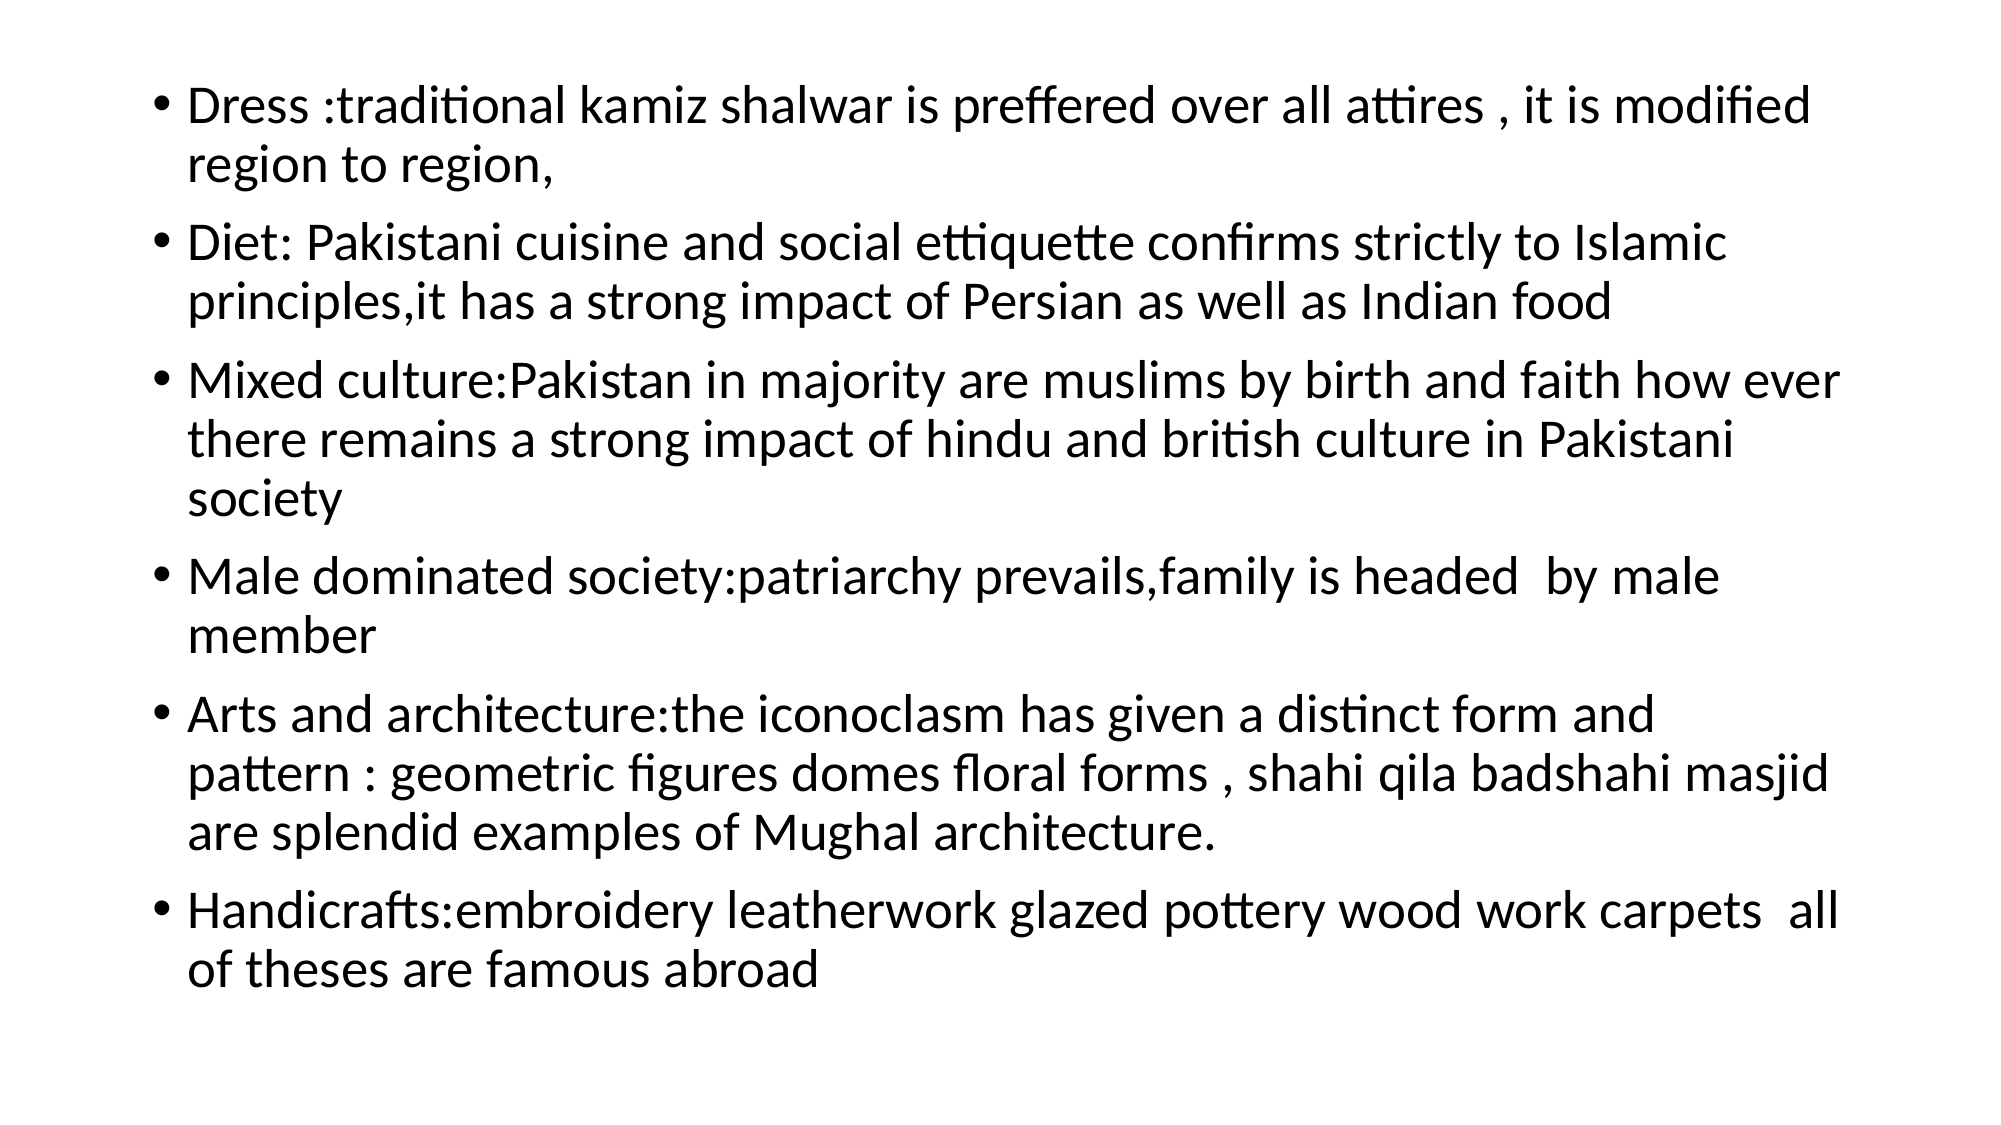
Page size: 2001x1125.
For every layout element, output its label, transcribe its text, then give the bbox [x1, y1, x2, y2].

list Dress :traditional kamiz shalwar is preffered over all attires , it is modified region to region, Diet: Pakistani cuisine and social ettiquette confirms strictly to Islamic principles,it has a strong impact of Persian as well as Indian food Mixed culture:Pakistan in majority are muslims by birth and faith how ever there remains a strong impact of hindu and british culture in Pakistani society Male dominated society:patriarchy prevails,family is headed by male member Arts and architecture:the iconoclasm has given a distinct form and pattern : geometric figures domes floral forms , shahi qila badshahi masjid are splendid examples of Mughal architecture. Handicrafts:embroidery leatherwork glazed pottery wood work carpets all of theses are famous abroad [137, 68, 1863, 1014]
